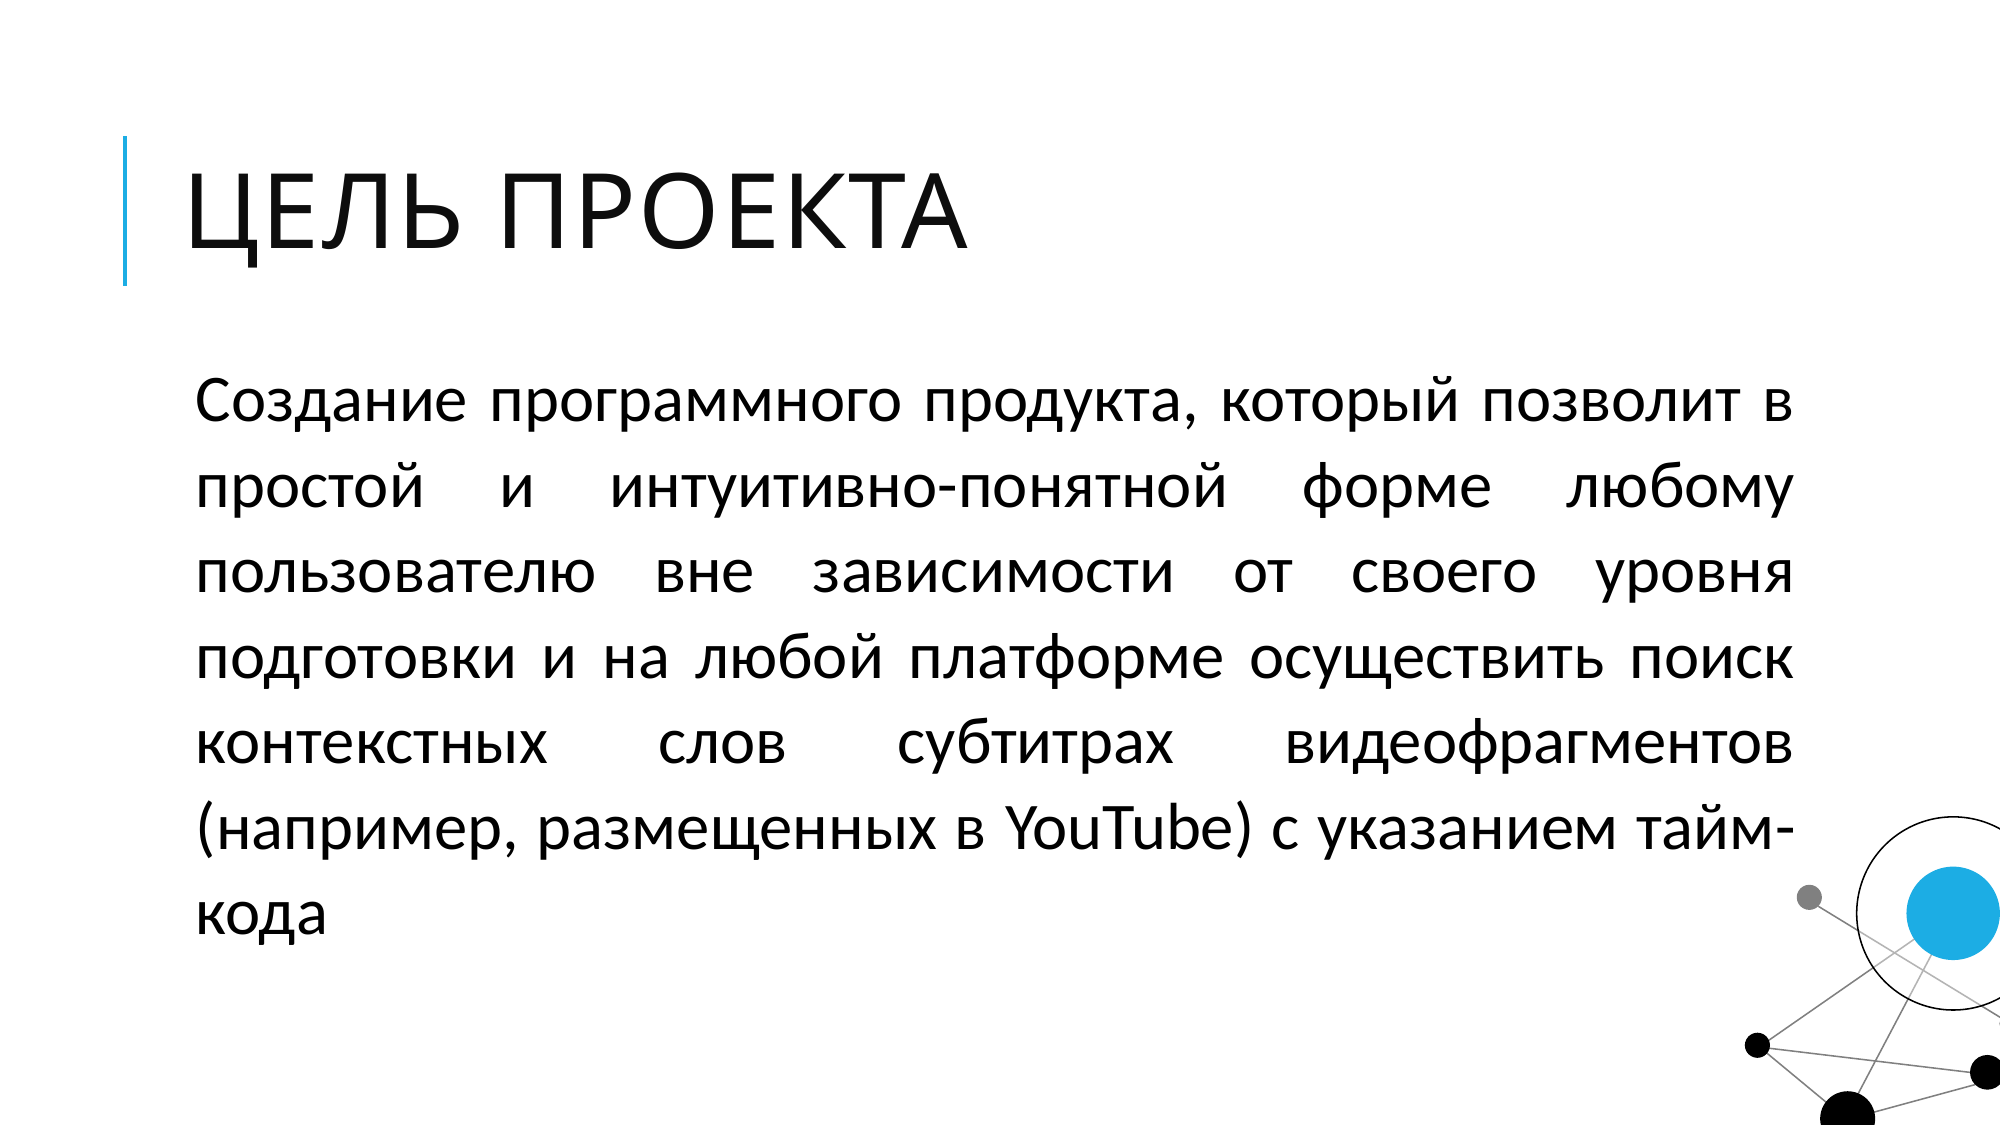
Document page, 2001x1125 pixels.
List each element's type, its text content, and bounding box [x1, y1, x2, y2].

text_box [1744, 816, 2000, 1125]
title Цель проекта [168, 96, 1763, 342]
text_box Создание программного продукта, который позволит в простой и интуитивно-понятной форме любому пользователю вне зависимости от своего уровня подготовки и на любой платформе осуществить поиск контекстных слов субтитрах видеофрагментов (например, размещенных в YouTube) с указанием тайм-кода [181, 341, 1811, 1017]
